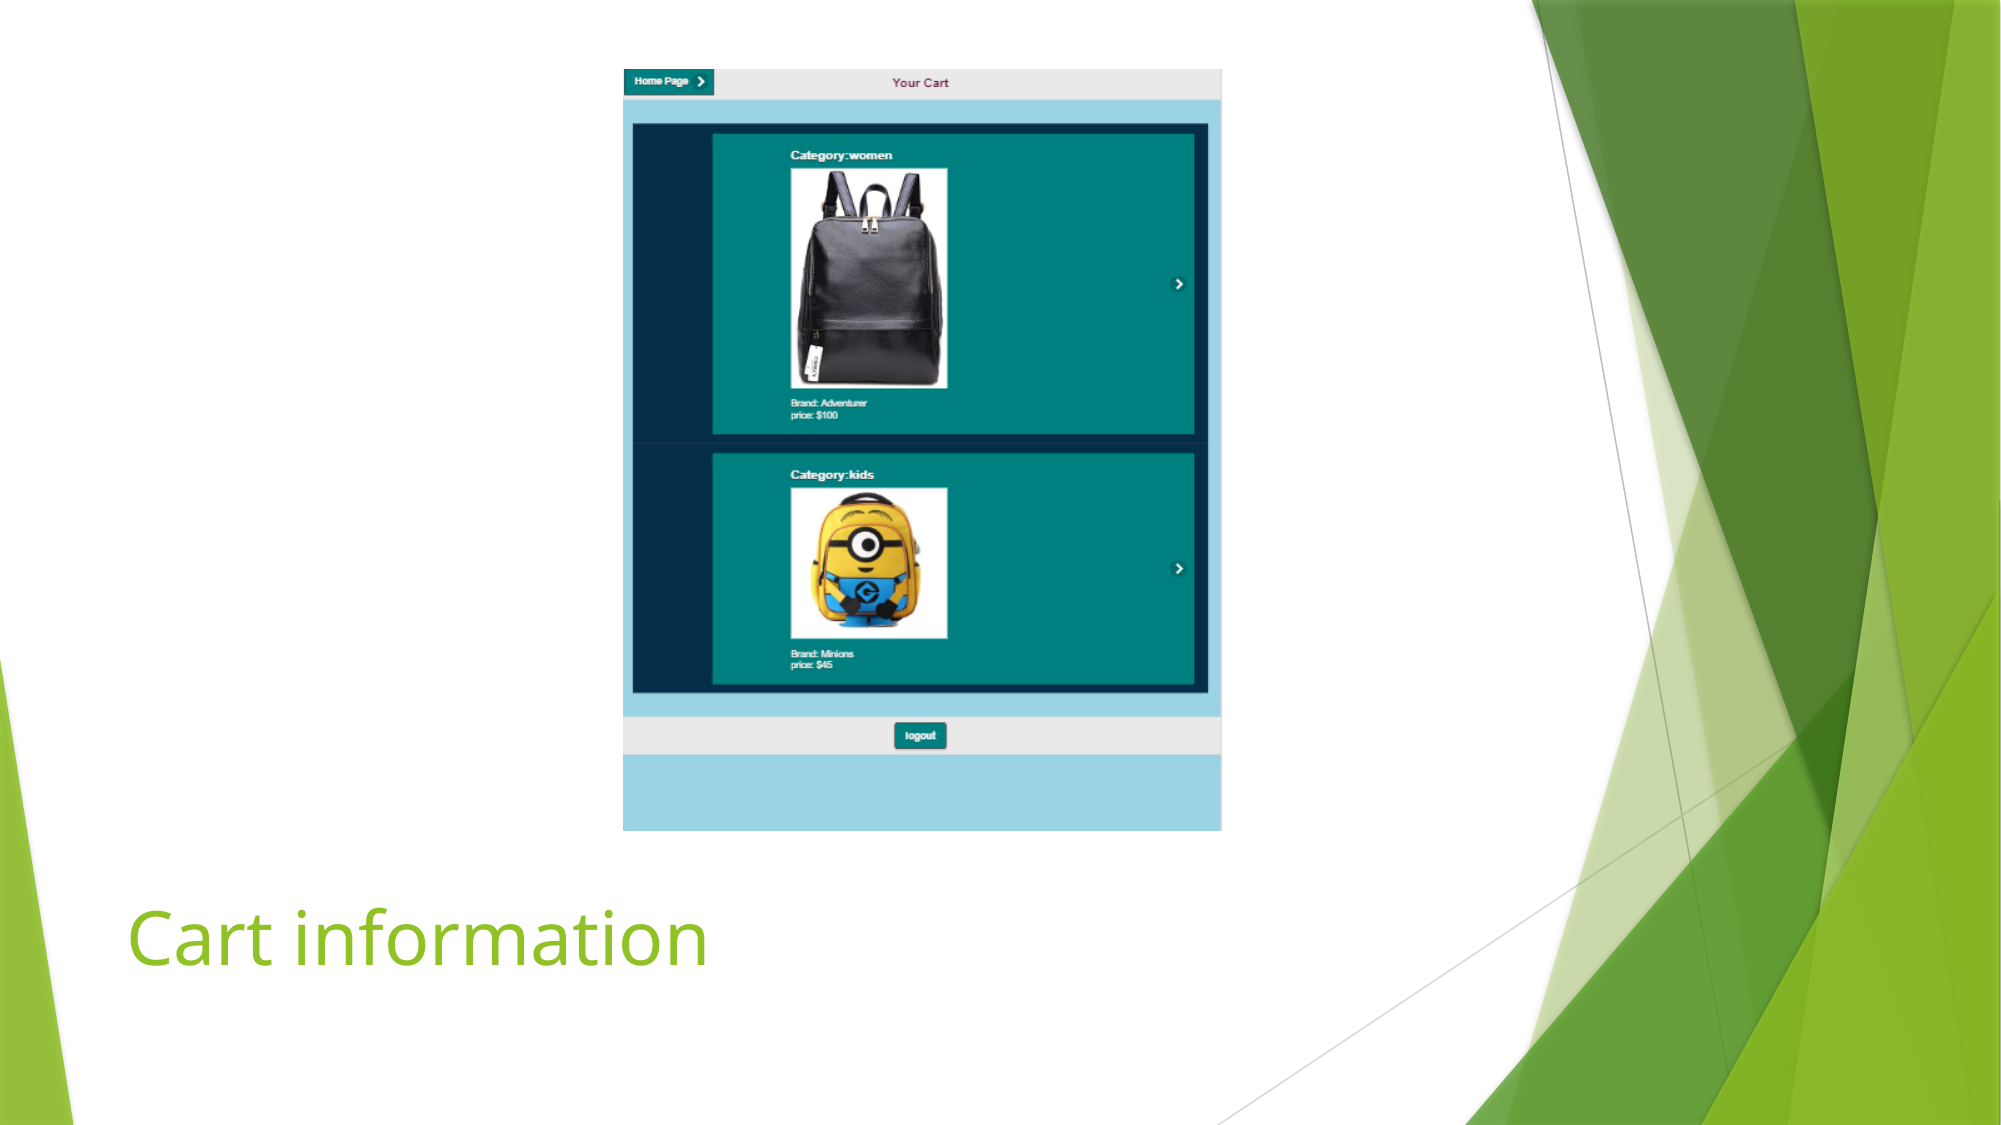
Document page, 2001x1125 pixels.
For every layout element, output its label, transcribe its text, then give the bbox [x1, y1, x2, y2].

picture [622, 68, 1223, 832]
title Cart information [111, 882, 1522, 1056]
